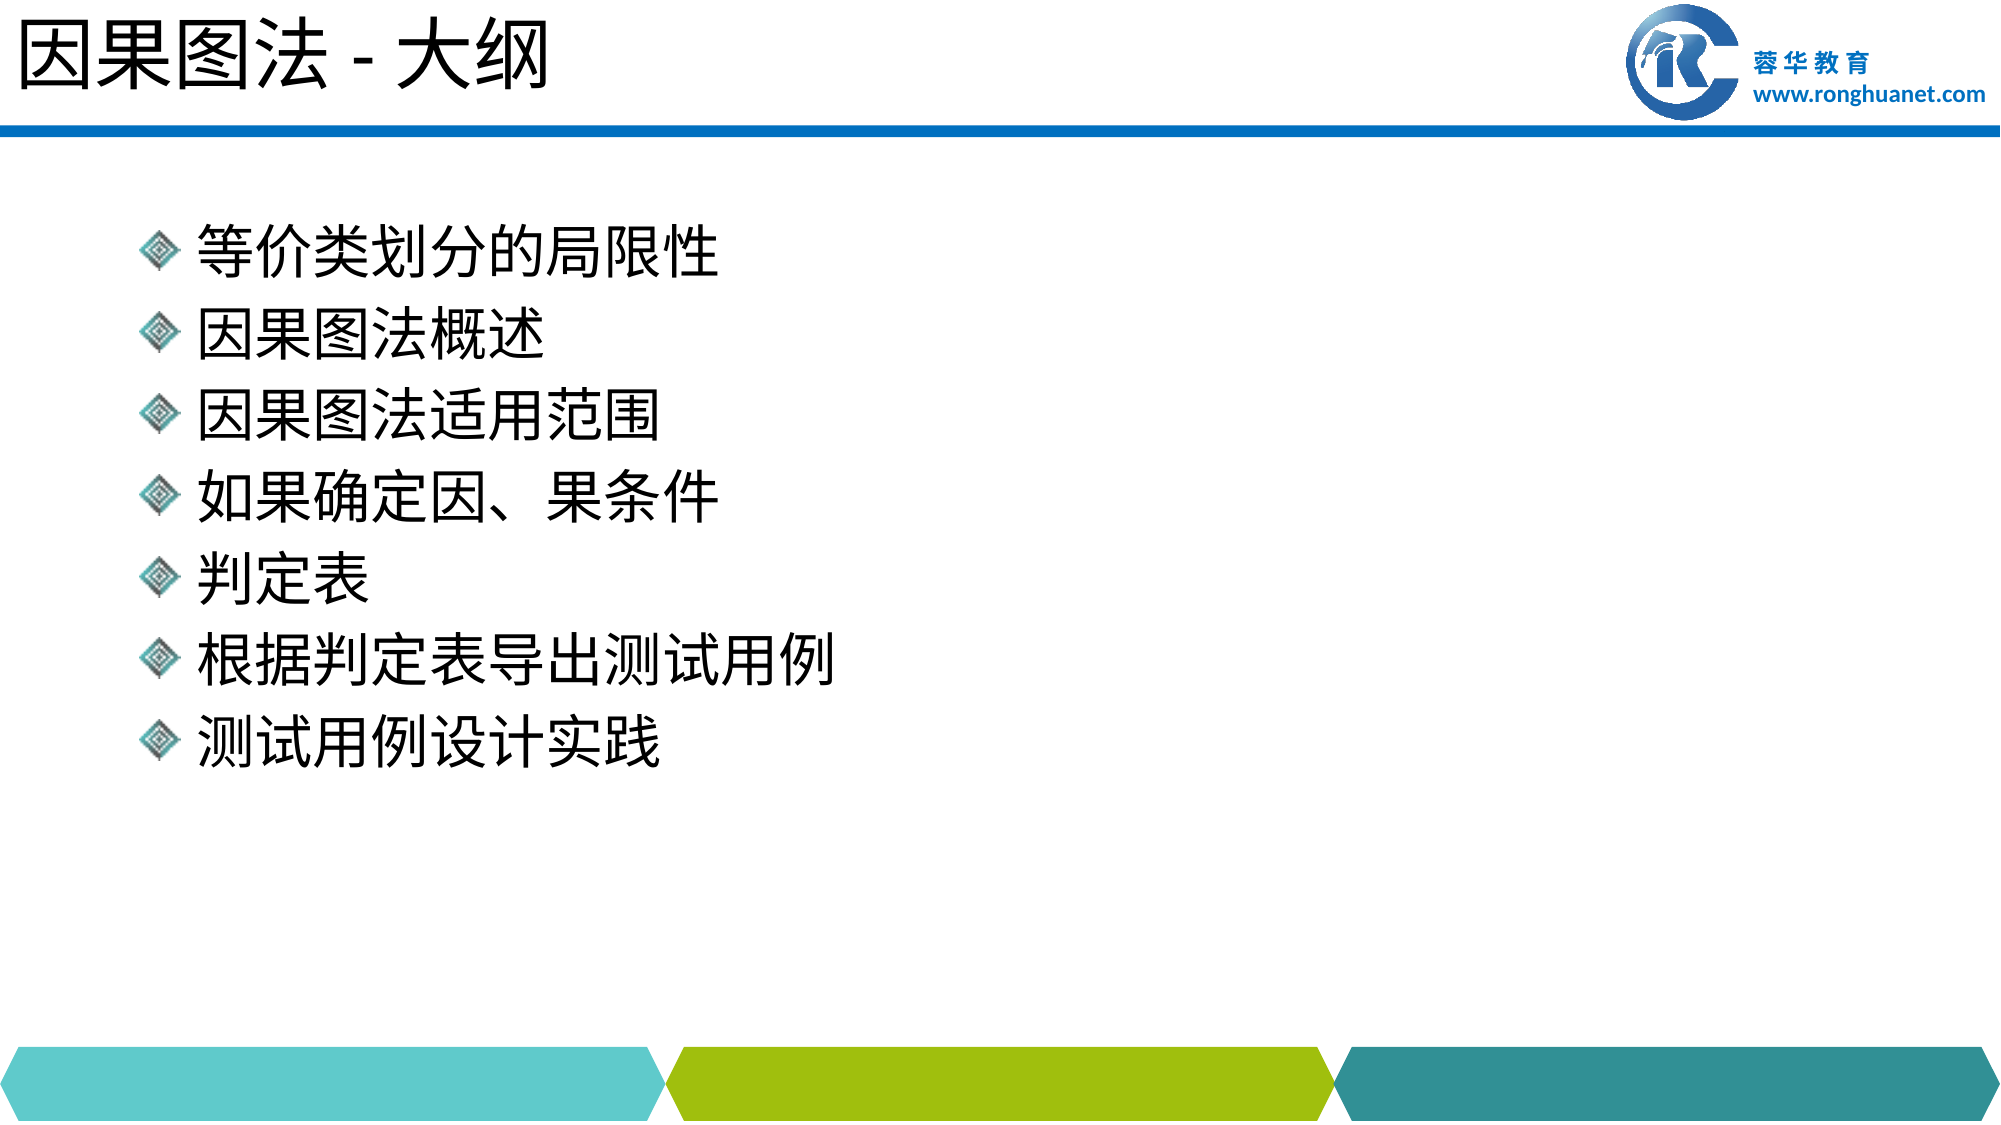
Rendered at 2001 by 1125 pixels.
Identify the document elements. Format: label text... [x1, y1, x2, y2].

list 等价类划分的局限性 因果图法概述 因果图法适用范围 如果确定因、果条件 判定表 根据判定表导出测试用例 测试用例设计实践 [124, 208, 1922, 1034]
title 因果图法-大纲 [0, 0, 1500, 105]
picture [139, 719, 181, 761]
picture [139, 311, 181, 353]
picture [139, 556, 181, 598]
picture [139, 230, 181, 271]
picture [139, 474, 181, 516]
picture [1626, 4, 1739, 132]
picture [139, 637, 181, 679]
picture [139, 393, 181, 434]
